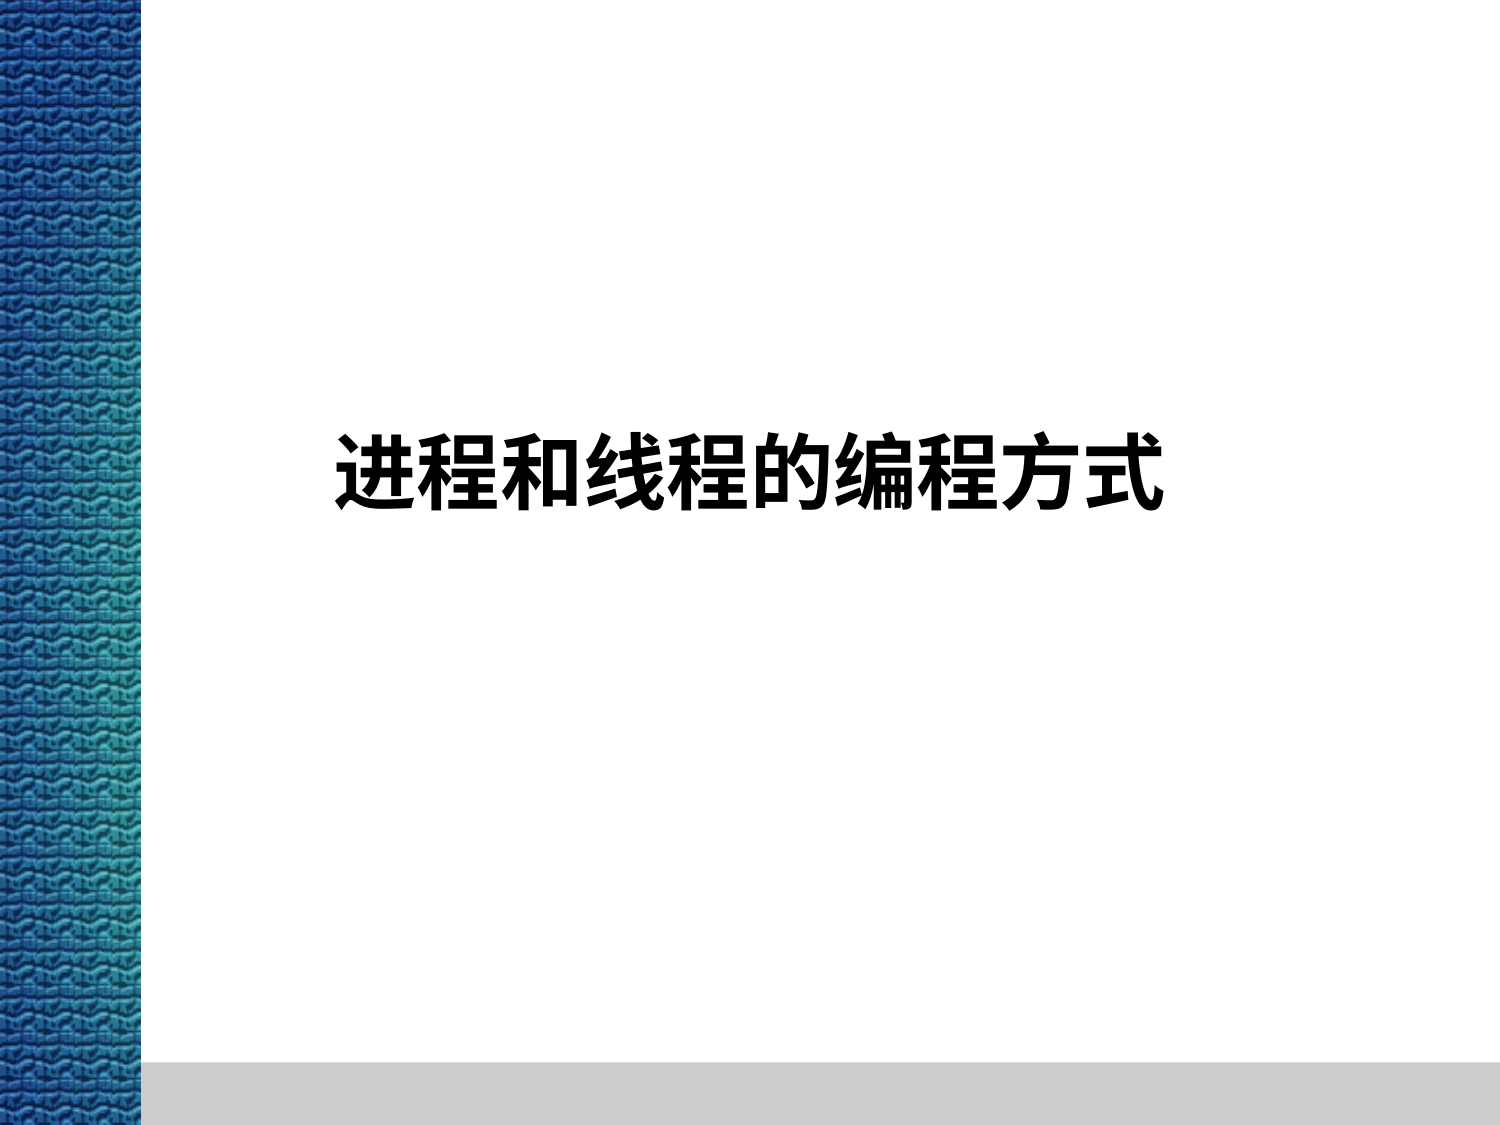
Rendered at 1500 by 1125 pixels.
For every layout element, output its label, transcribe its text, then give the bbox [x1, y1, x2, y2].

picture [0, 0, 141, 1125]
title 进程和线程的编程方式 [112, 349, 1388, 591]
